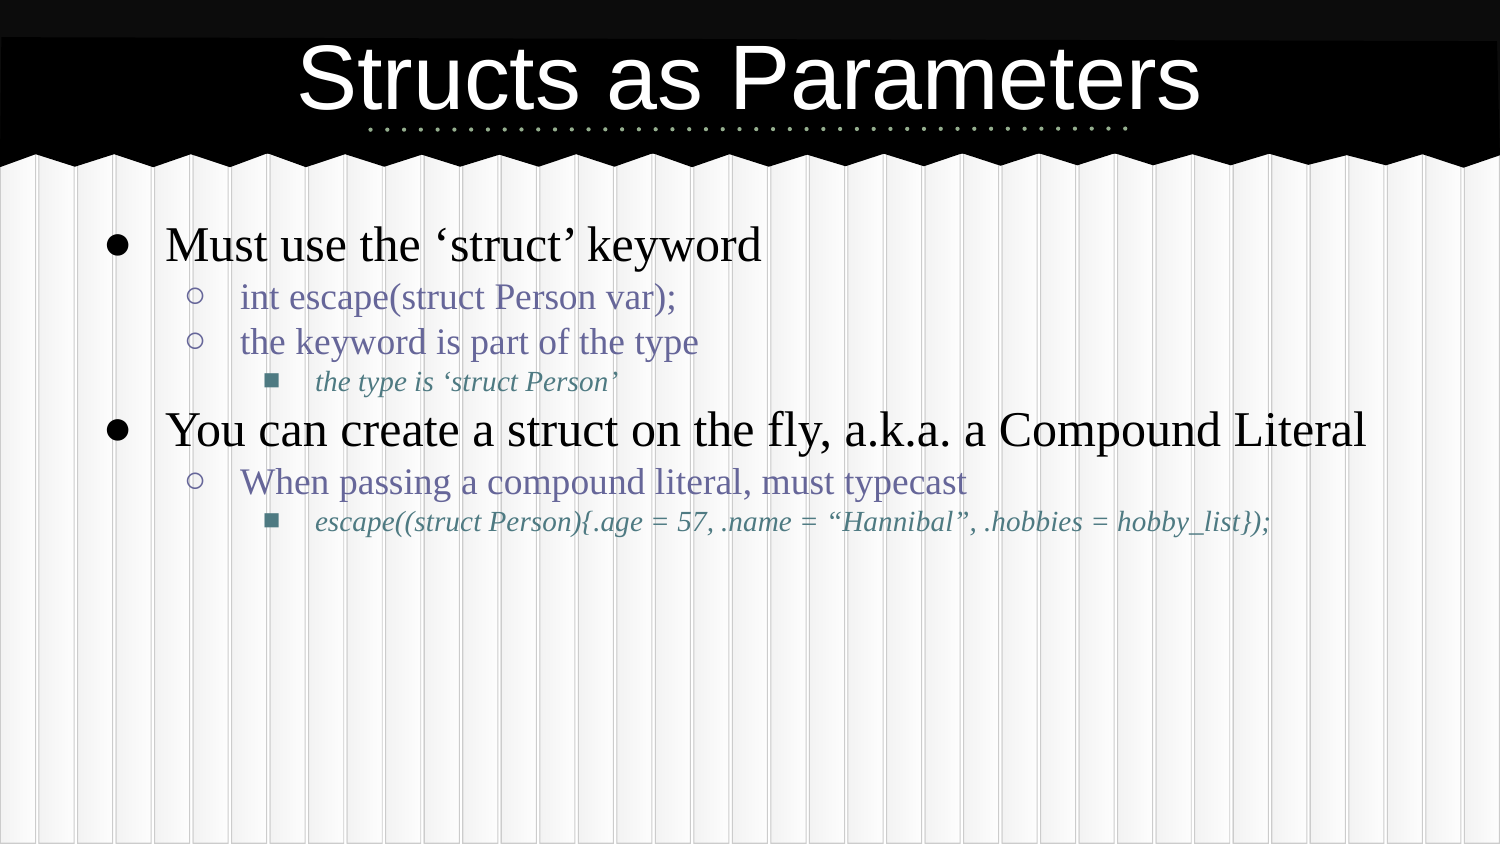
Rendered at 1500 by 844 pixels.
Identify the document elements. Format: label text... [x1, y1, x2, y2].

list Must use the ‘struct’ keyword int escape(struct Person var); the keyword is part of the type the type is ‘struct Person’ You can create a struct on the fly, a.k.a. a Compound Literal When passing a compound literal, must typecast escape((struct Person){.age = 57, .name = “Hannibal”, .hobbies = hobby_list}); [75, 196, 1425, 793]
title Structs as Parameters [75, 2, 1425, 143]
